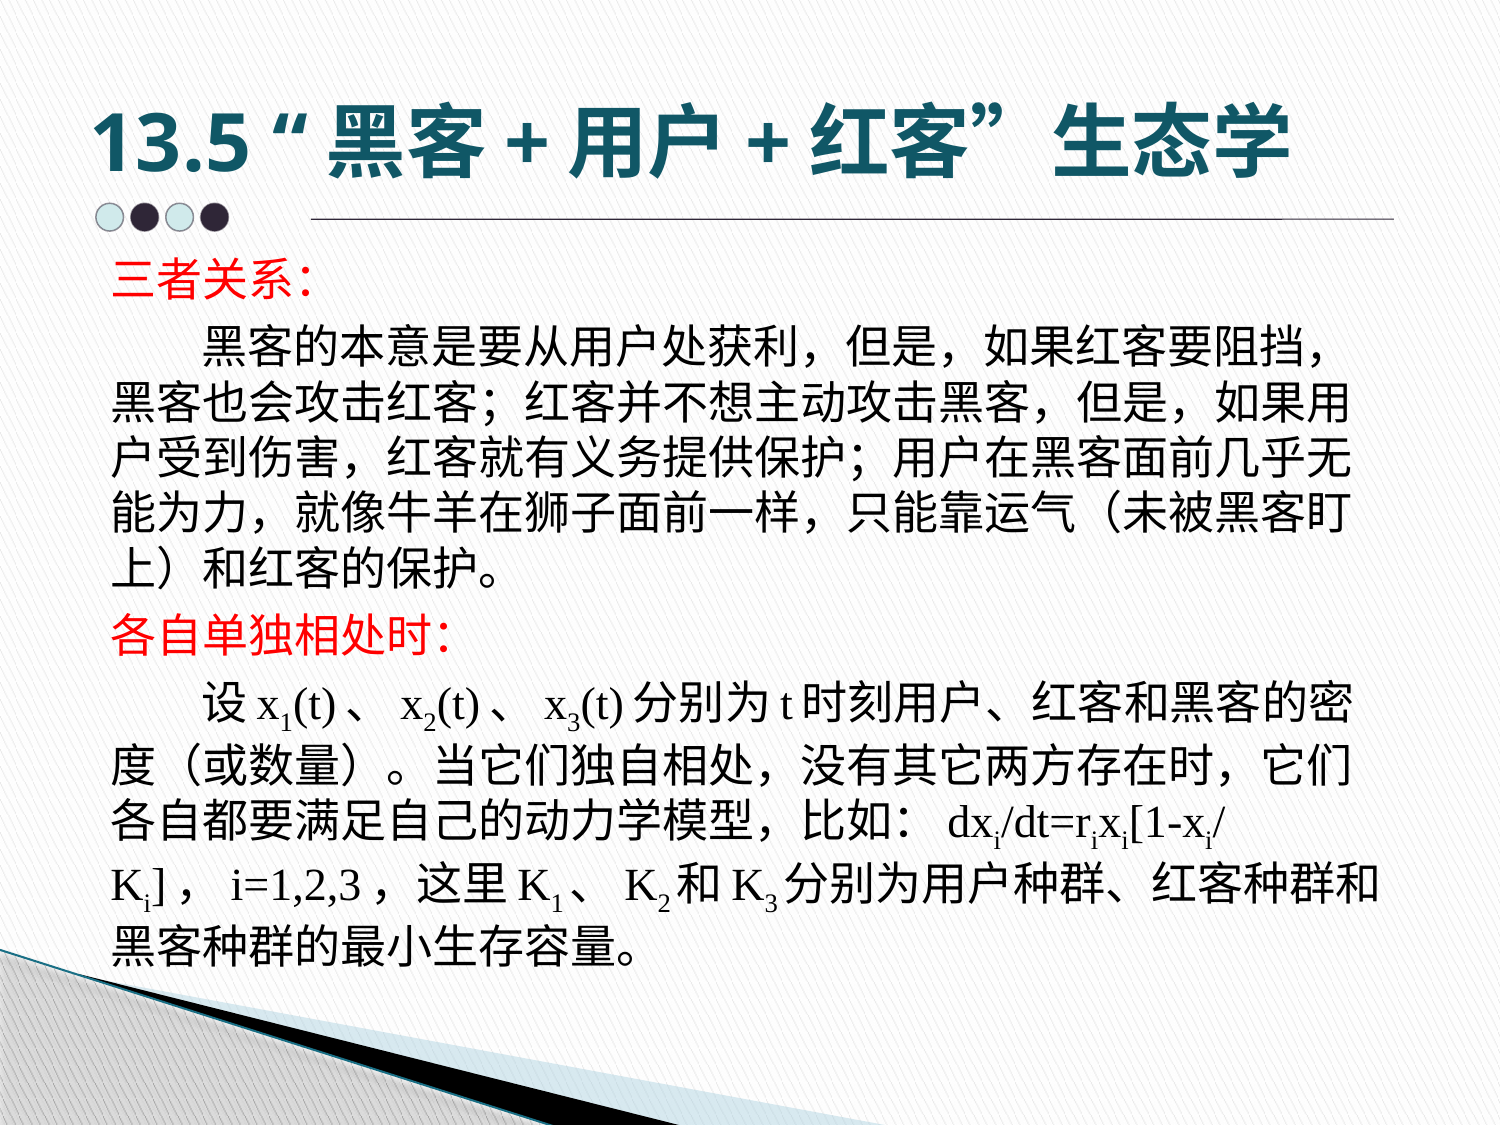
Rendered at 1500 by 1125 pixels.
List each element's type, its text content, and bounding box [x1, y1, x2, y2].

list 三者关系： 黑客的本意是要从用户处获利，但是，如果红客要阻挡，黑客也会攻击红客；红客并不想主动攻击黑客，但是，如果用户受到伤害，红客就有义务提供保护；用户在黑客面前几乎无能为力，就像牛羊在狮子面前一样，只能靠运气（未被黑客盯上）和红客的保护。 各自单独相处时： 设x1(t)、x2(t)、x3(t)分别为t时刻用户、红客和黑客的密度（或数量）。当它们独自相处，没有其它两方存在时，它们各自都要满足自己的动力学模型，比如：dxi/dt=rixi[1-xi/Ki]，i=1,2,3，这里K1、K2和K3分别为用户种群、红客种群和黑客种群的最小生存容量。 [95, 243, 1413, 986]
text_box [95, 203, 229, 232]
title 13.5 “黑客+用户+红客”生态学 [75, 45, 1425, 233]
